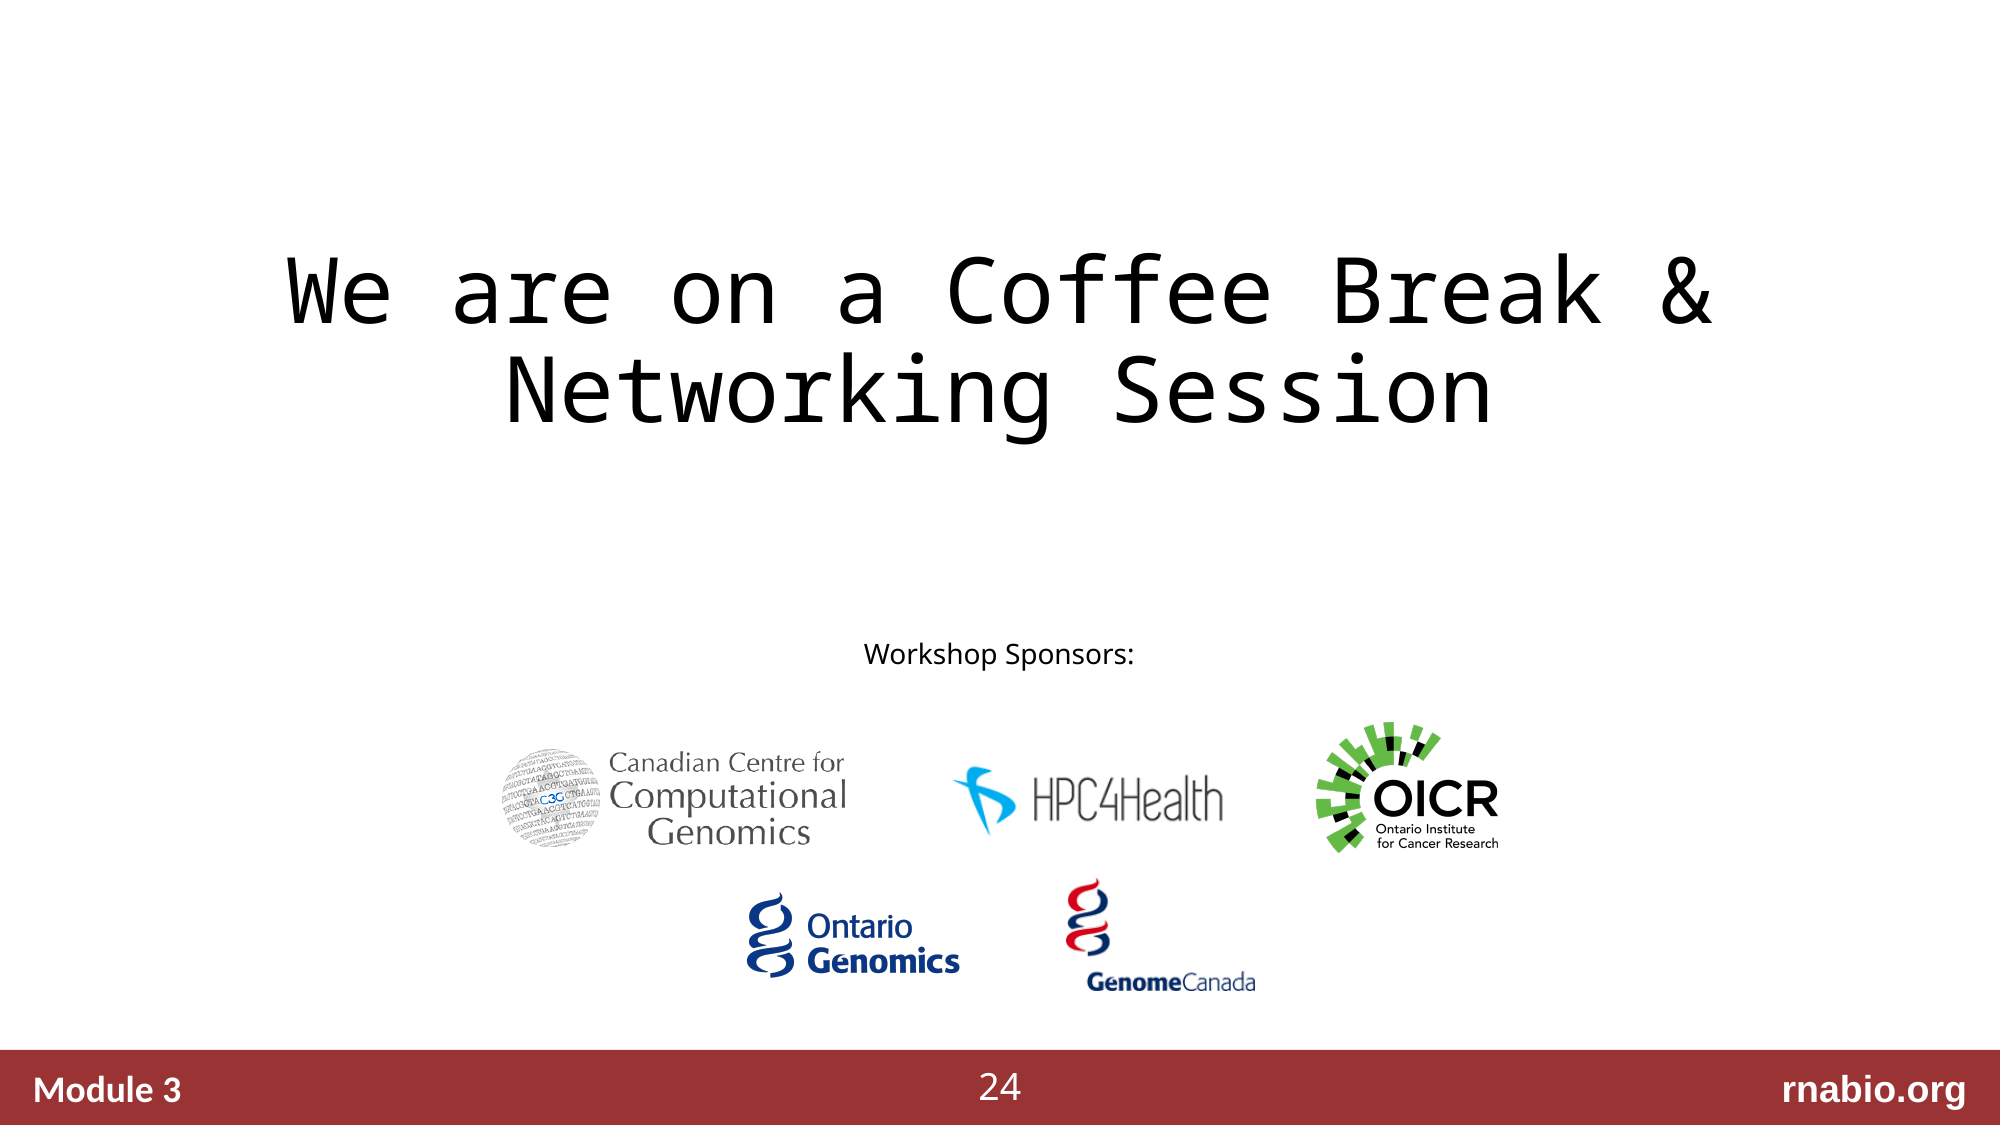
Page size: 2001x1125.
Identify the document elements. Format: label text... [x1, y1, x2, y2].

text_box Workshop Sponsors: [347, 628, 1652, 678]
picture [502, 749, 845, 847]
picture [1316, 722, 1498, 853]
title We are on a Coffee Break & Networking Session [137, 59, 1863, 627]
picture [745, 696, 1255, 991]
